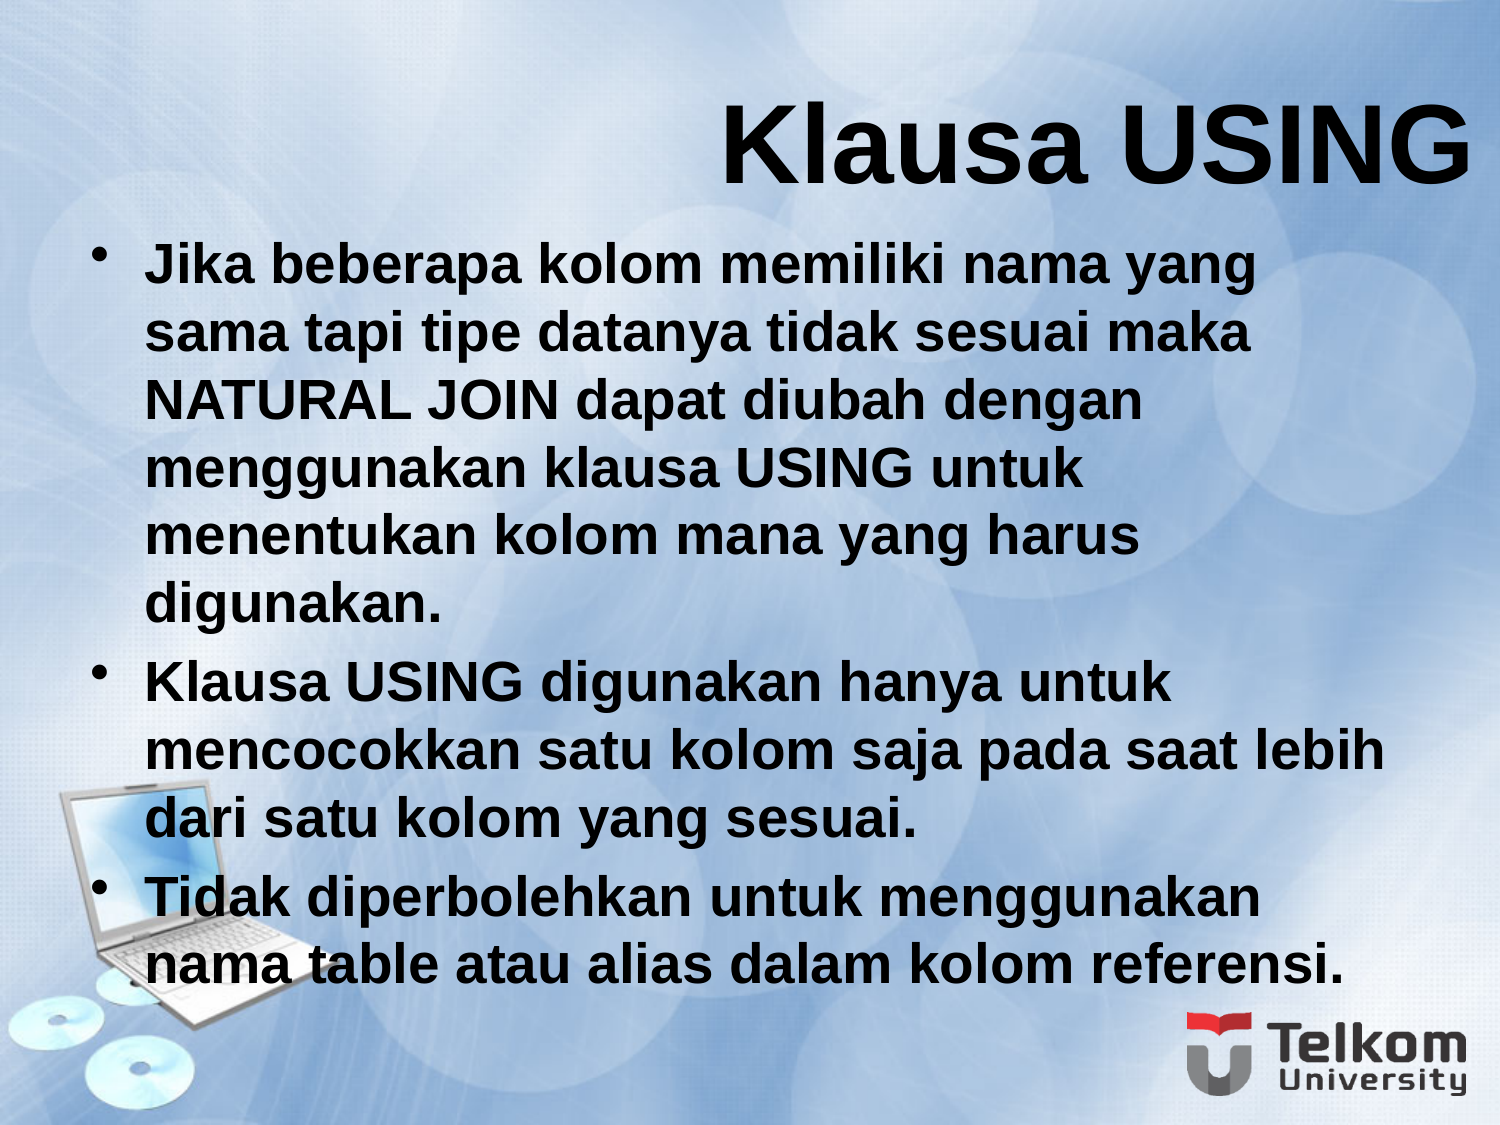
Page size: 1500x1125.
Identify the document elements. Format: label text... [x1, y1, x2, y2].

title Klausa USING [238, 45, 1491, 233]
list Jika beberapa kolom memiliki nama yang sama tapi tipe datanya tidak sesuai maka NATURAL JOIN dapat diubah dengan menggunakan klausa USING untuk menentukan kolom mana yang harus digunakan. Klausa USING digunakan hanya untuk mencocokkan satu kolom saja pada saat lebih dari satu kolom yang sesuai. Tidak diperbolehkan untuk menggunakan nama table atau alias dalam kolom referensi. [75, 219, 1425, 1005]
picture [0, 0, 1500, 1125]
